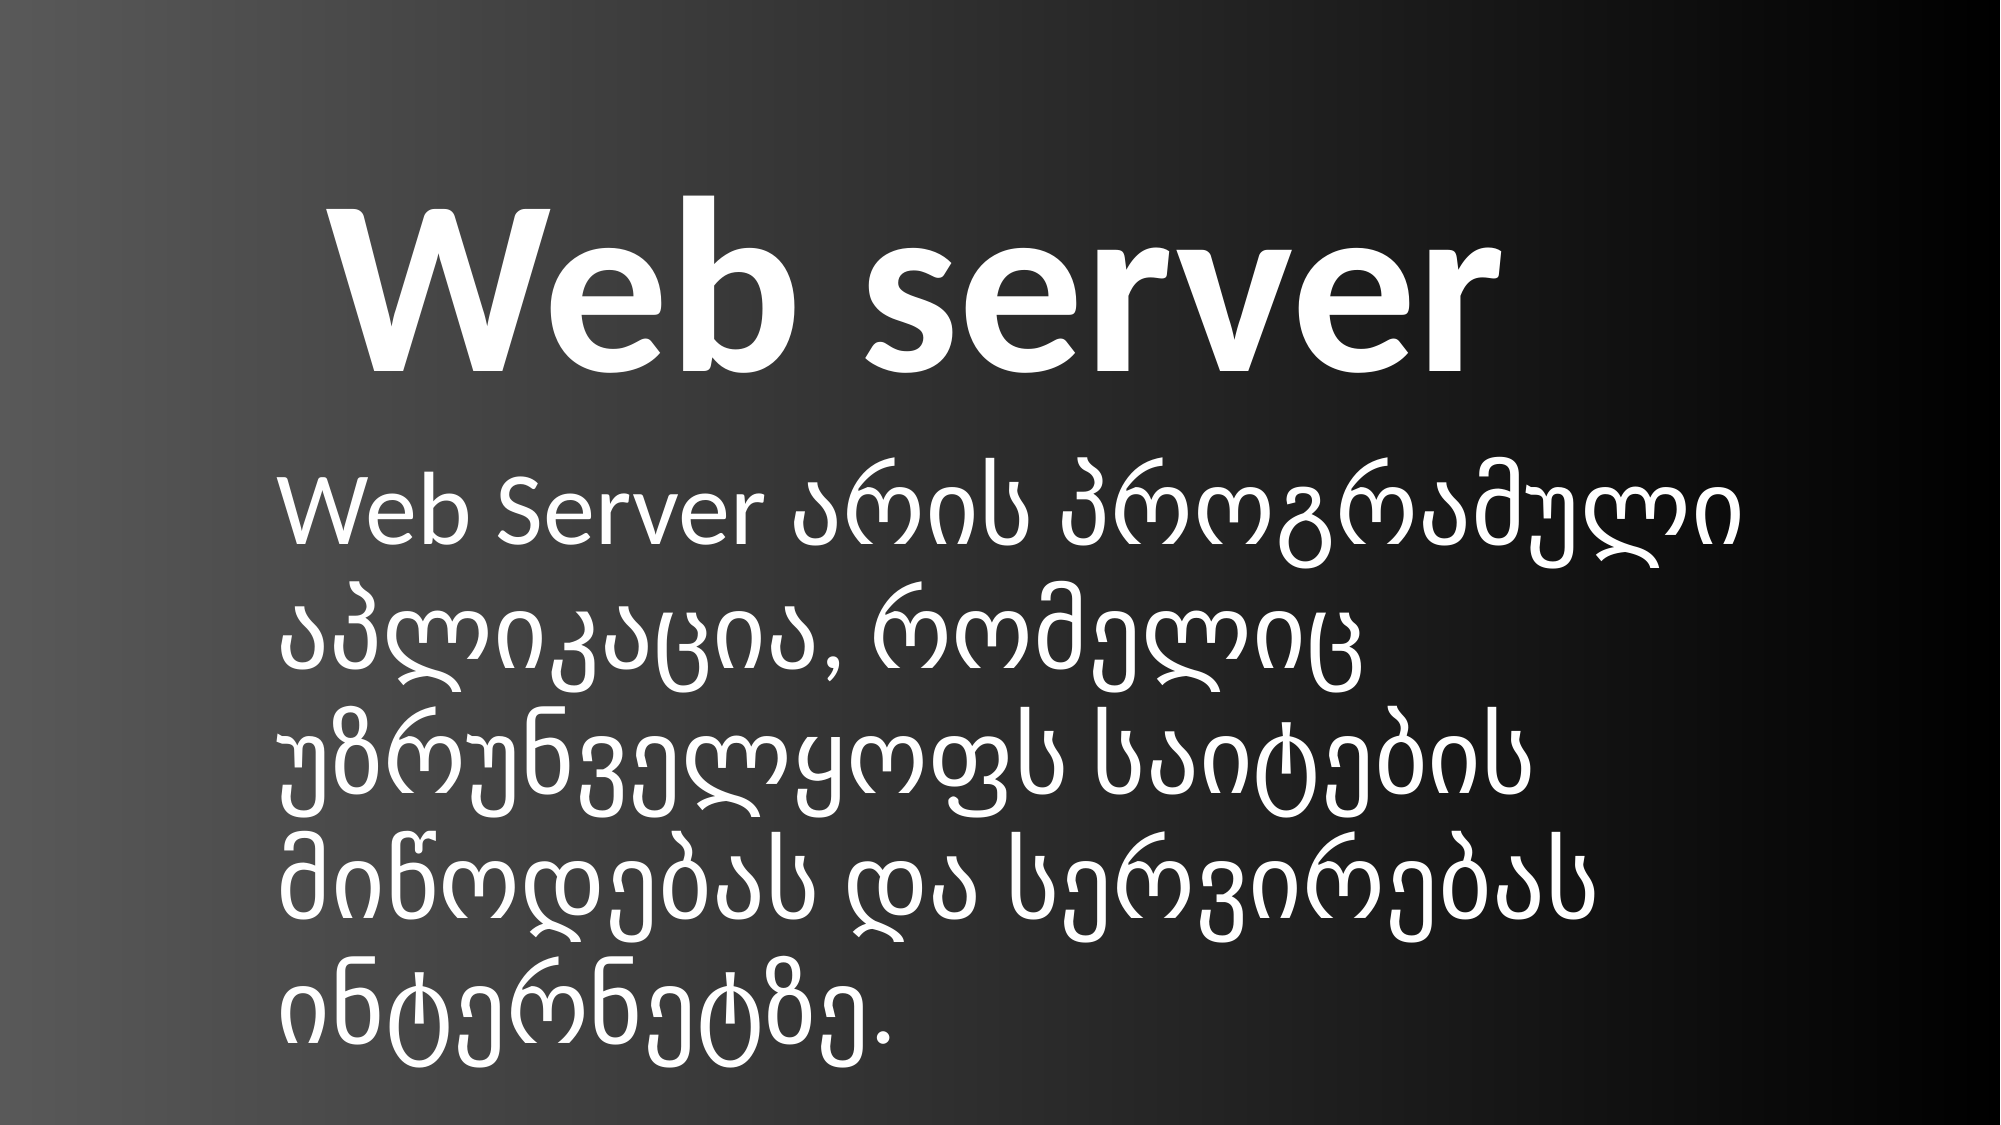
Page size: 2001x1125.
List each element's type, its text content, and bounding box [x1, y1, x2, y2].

text_box Web Server არის პროგრამული აპლიკაცია, რომელიც უზრუნველყოფს საიტების მიწოდებას და სერვირებას ინტერნეტზე. [261, 432, 2000, 1073]
text_box Web server [310, 114, 2000, 430]
